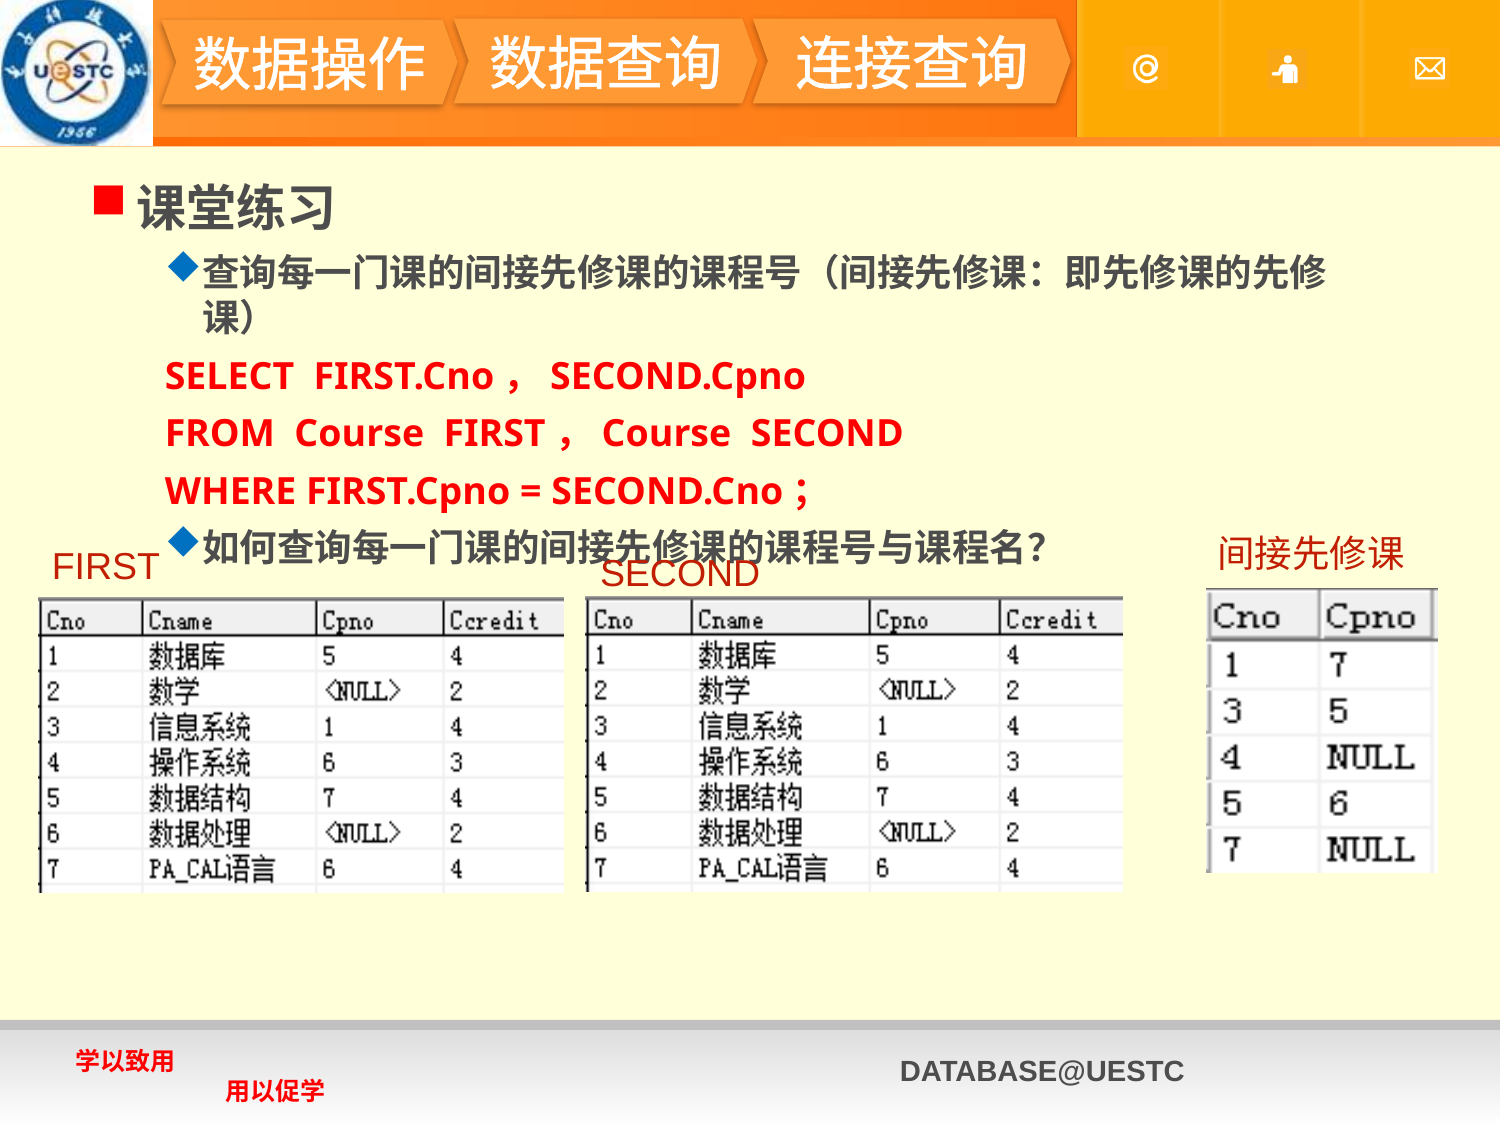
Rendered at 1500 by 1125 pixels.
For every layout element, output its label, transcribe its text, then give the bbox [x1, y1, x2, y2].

text_box 数据操作 [161, 19, 458, 105]
title [155, 0, 1425, 140]
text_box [1202, 522, 1439, 873]
text_box 数据查询 [453, 18, 758, 104]
picture [0, 0, 153, 146]
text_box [584, 541, 1123, 893]
picture [38, 597, 564, 894]
text_box FIRST [37, 534, 179, 595]
list 课堂练习 查询每一门课的间接先修课的课程号（间接先修课：即先修课的先修课） SELECT FIRST.Cno，SECOND.Cpno FROM Course FIRST，Course SECOND WHERE FIRST.Cpno = SECOND.Cno； 如何查询每一门课的间接先修课的课程号与课程名？ [0, 169, 1402, 1053]
text_box 连接查询 [752, 18, 1071, 104]
picture [1425, 48, 1450, 89]
